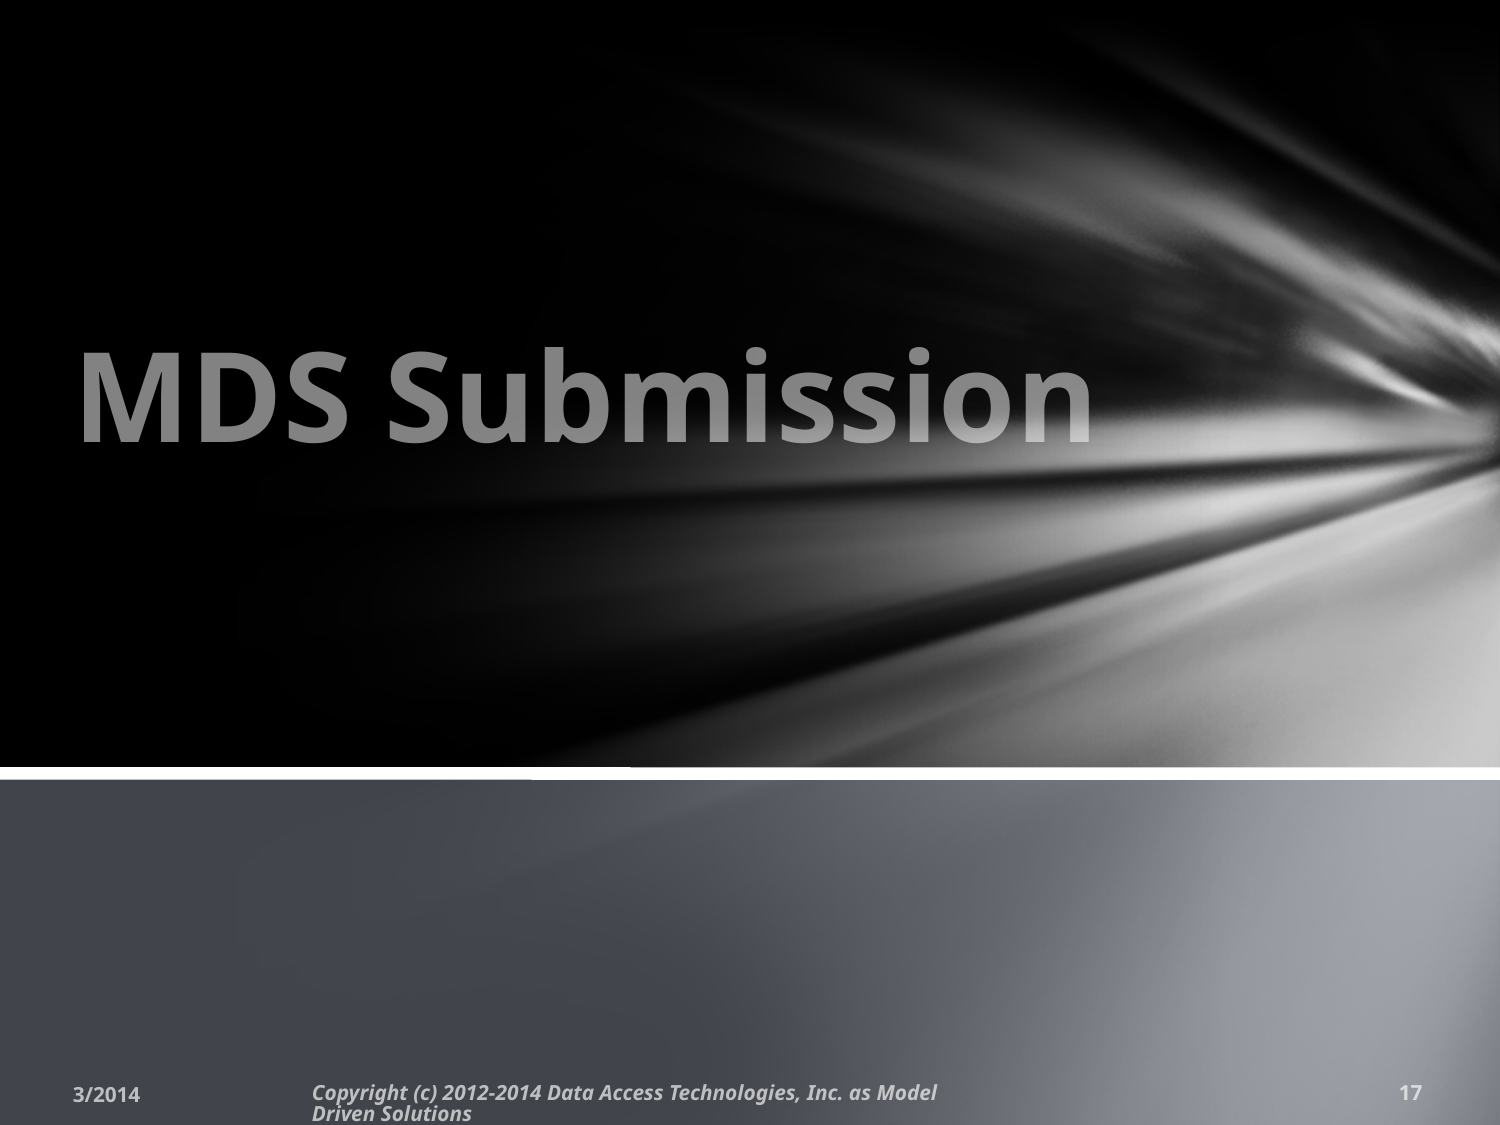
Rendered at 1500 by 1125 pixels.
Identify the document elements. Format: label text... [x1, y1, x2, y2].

slide_number 3/2014 [57, 1073, 296, 1115]
slide_number 17 [1293, 1073, 1438, 1115]
footer Copyright (c) 2012-2014 Data Access Technologies, Inc. as Model Driven Solutions [296, 1073, 968, 1115]
title MDS Submission [57, 75, 1318, 475]
